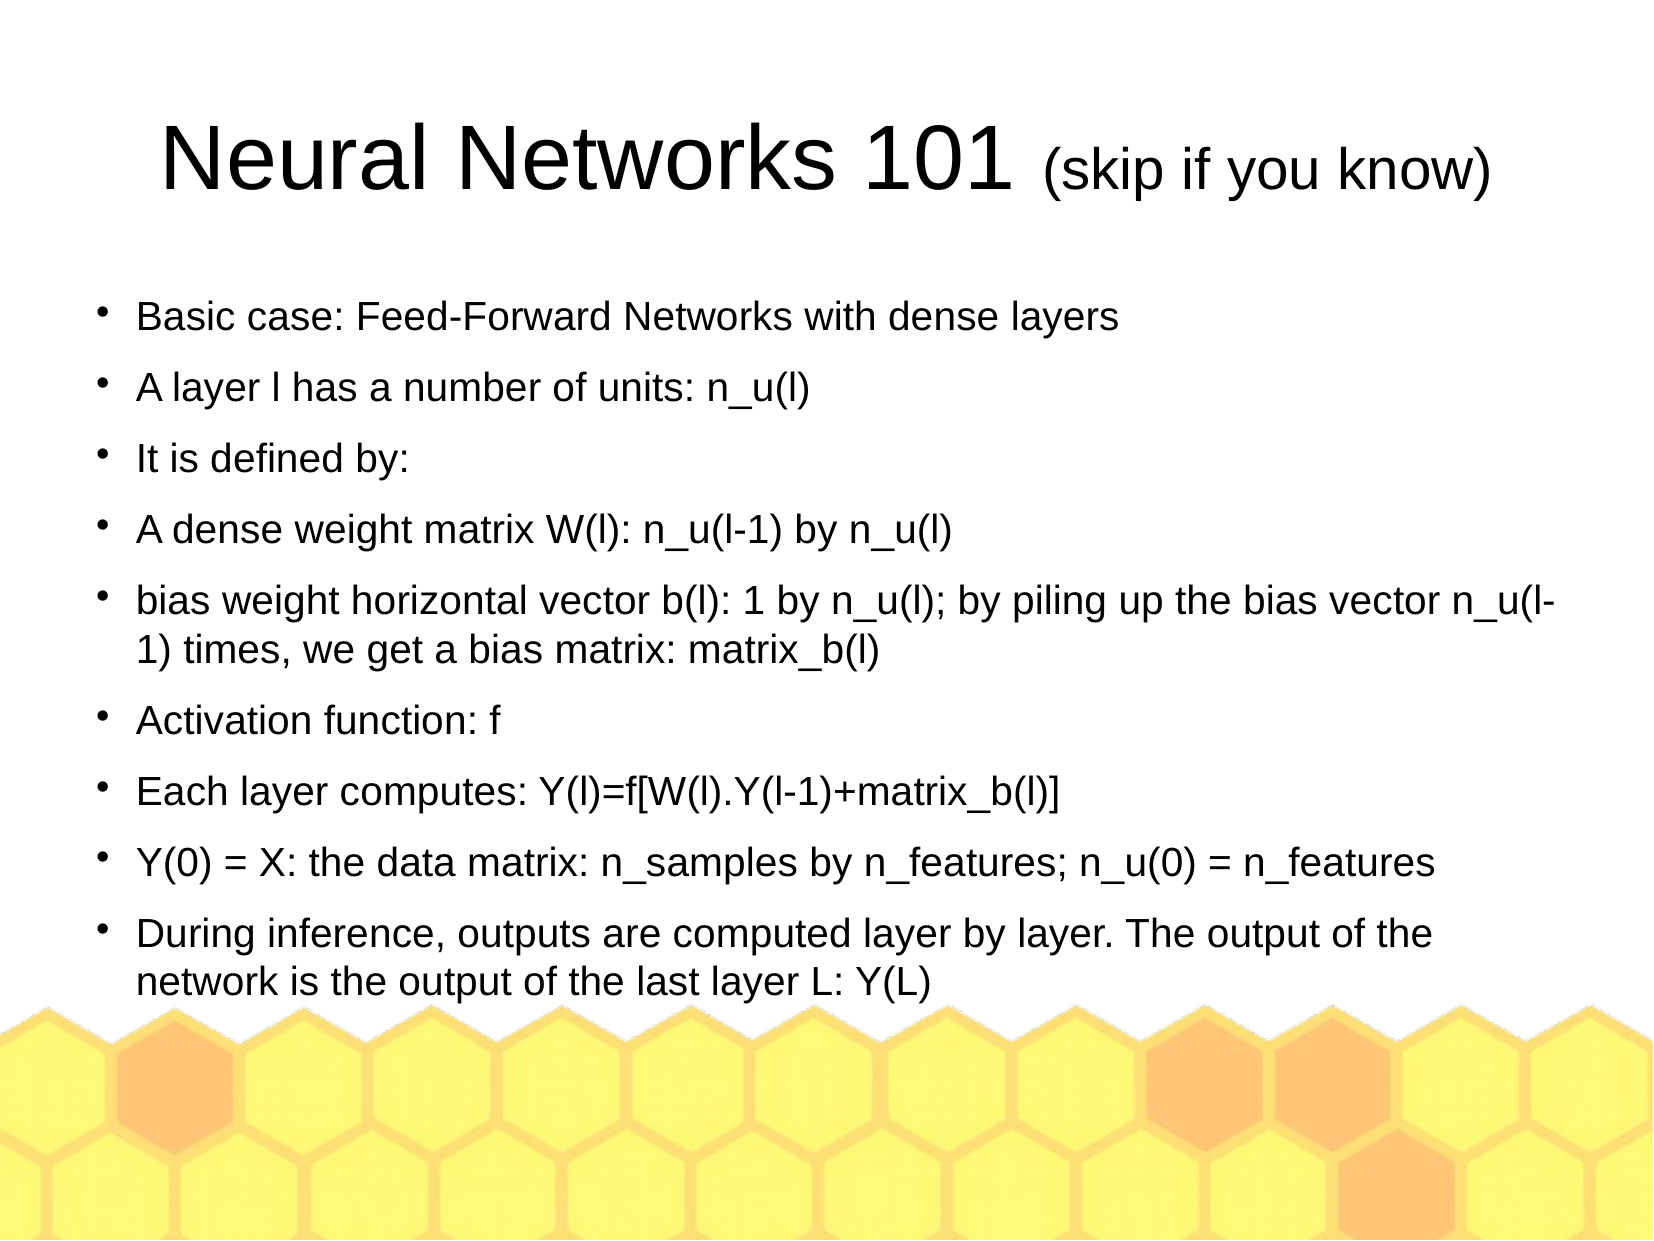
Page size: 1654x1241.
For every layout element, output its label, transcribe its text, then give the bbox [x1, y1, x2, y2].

text_box Basic case: Feed-Forward Networks with dense layers A layer l has a number of units: n_u(l) It is defined by: A dense weight matrix W(l): n_u(l-1) by n_u(l) bias weight horizontal vector b(l): 1 by n_u(l); by piling up the bias vector n_u(l-1) times, we get a bias matrix: matrix_b(l) Activation function: f Each layer computes: Y(l)=f[W(l).Y(l-1)+matrix_b(l)] Y(0) = X: the data matrix: n_samples by n_features; n_u(0) = n_features During inference, outputs are computed layer by layer. The output of the network is the output of the last layer L: Y(L) [82, 290, 1571, 1010]
text_box Neural Networks 101 (skip if you know) [82, 49, 1571, 257]
picture [0, 1001, 1653, 1240]
